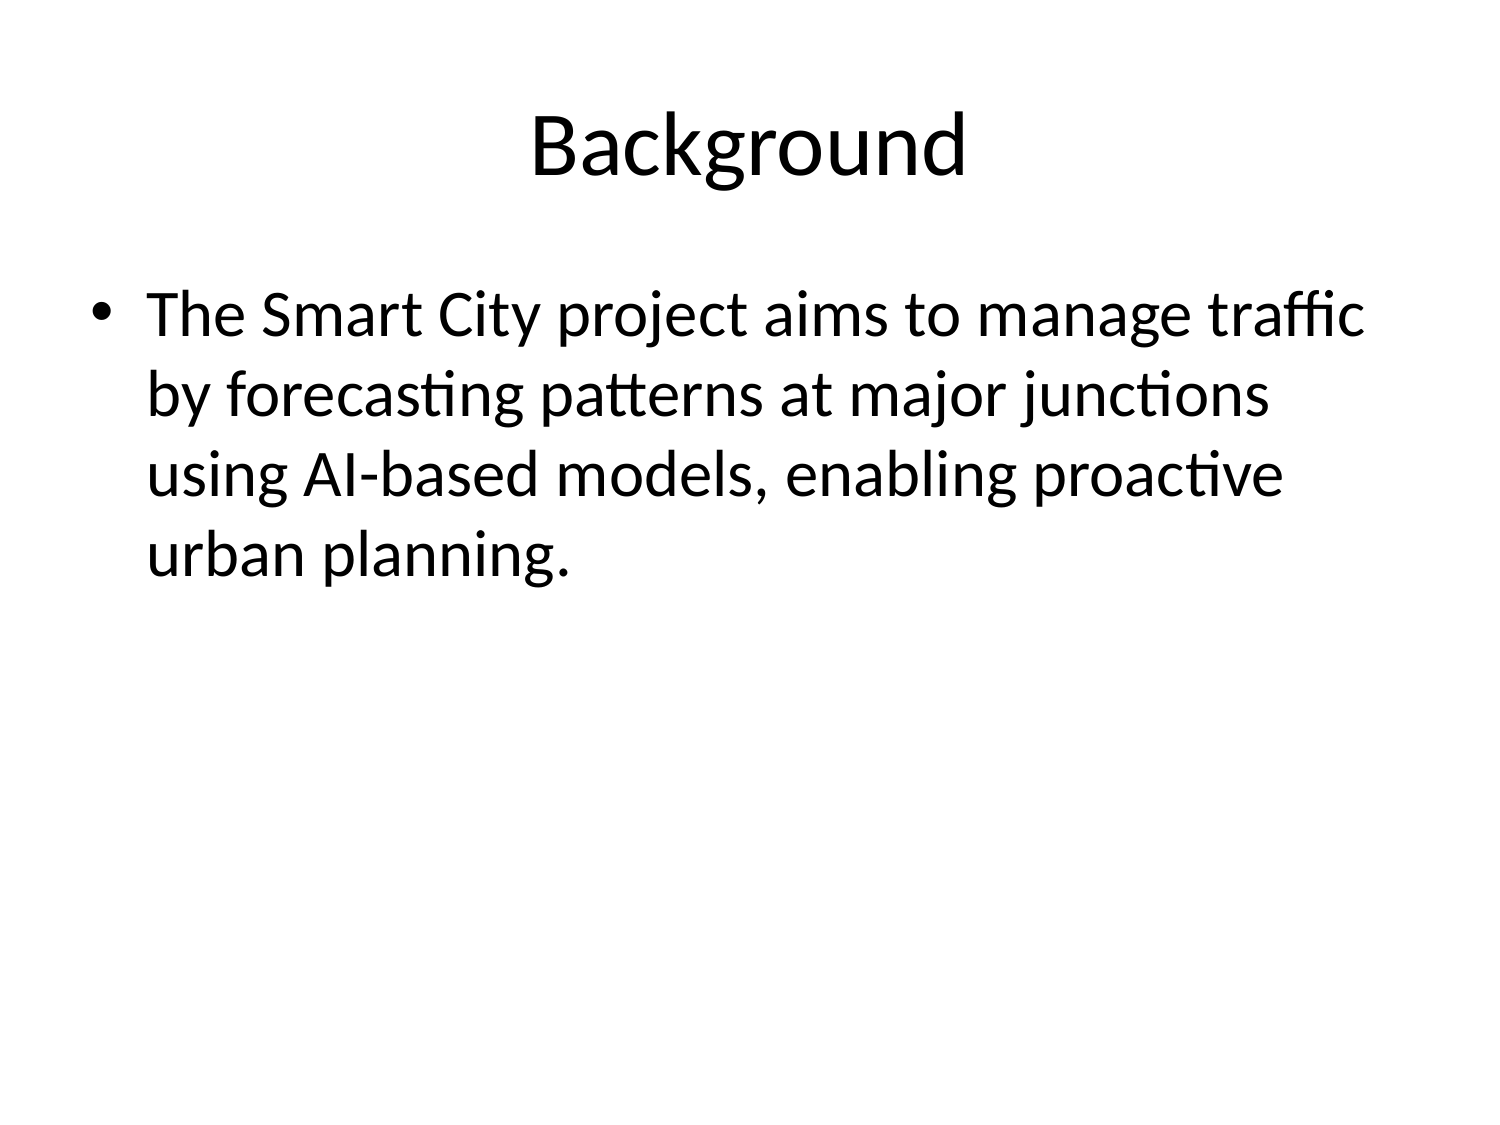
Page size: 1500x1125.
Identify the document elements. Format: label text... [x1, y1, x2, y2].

list The Smart City project aims to manage traffic by forecasting patterns at major junctions using AI-based models, enabling proactive urban planning. [75, 262, 1425, 1005]
title Background [75, 45, 1425, 233]
